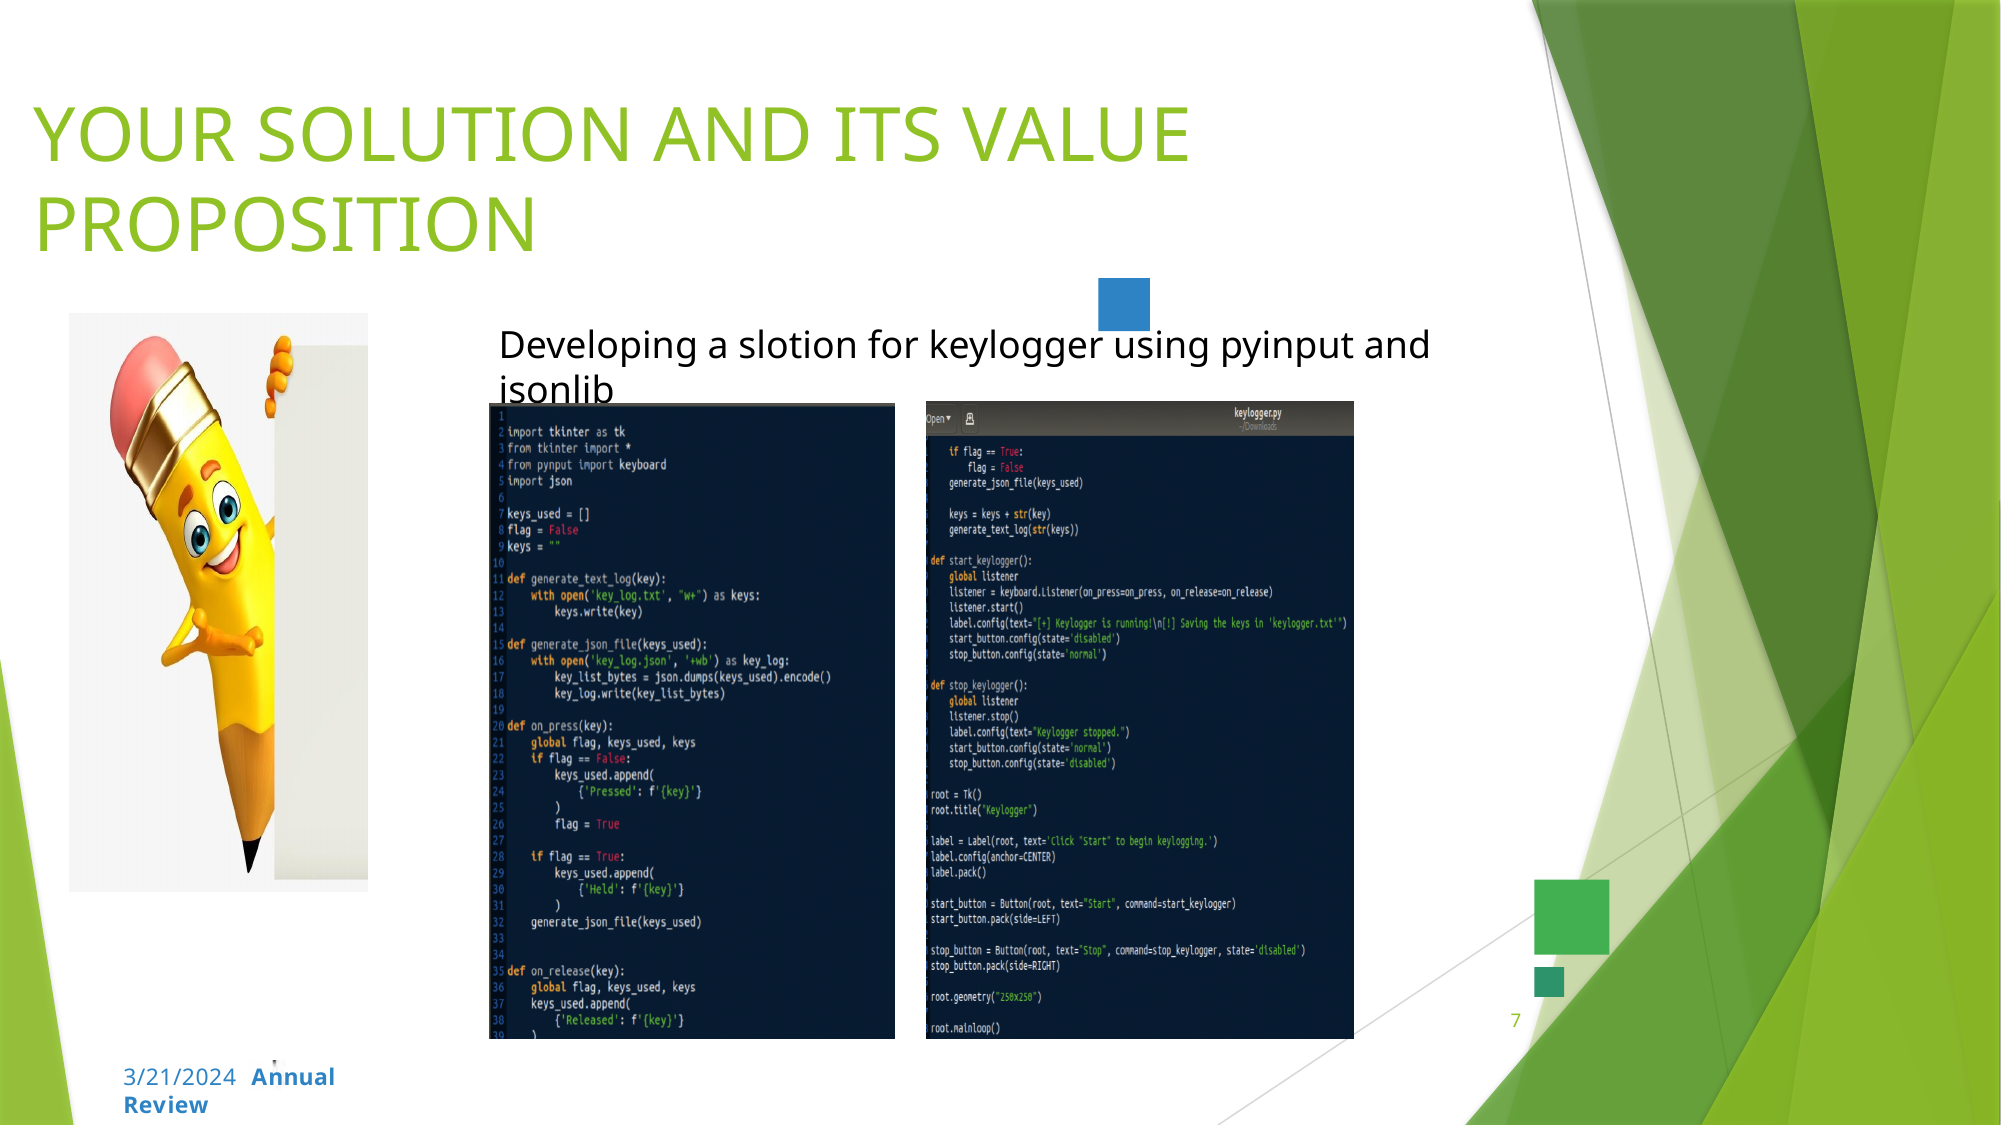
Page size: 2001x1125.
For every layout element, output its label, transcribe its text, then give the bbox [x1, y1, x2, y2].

picture [68, 313, 369, 893]
text_box [1098, 278, 1150, 313]
text_box 3/21/2024 Annual Review [121, 1104, 417, 1118]
title YOUR SOLUTION AND ITS VALUE PROPOSITION [31, 83, 1691, 274]
picture [926, 401, 1354, 1040]
text_box [1534, 879, 1610, 955]
text_box Developing a slotion for keylogger using pyinput and jsonlib [483, 313, 1451, 419]
picture [110, 1060, 463, 1095]
picture [488, 402, 896, 1040]
text_box [1534, 967, 1565, 997]
slide_number 7 [1409, 694, 1522, 1125]
